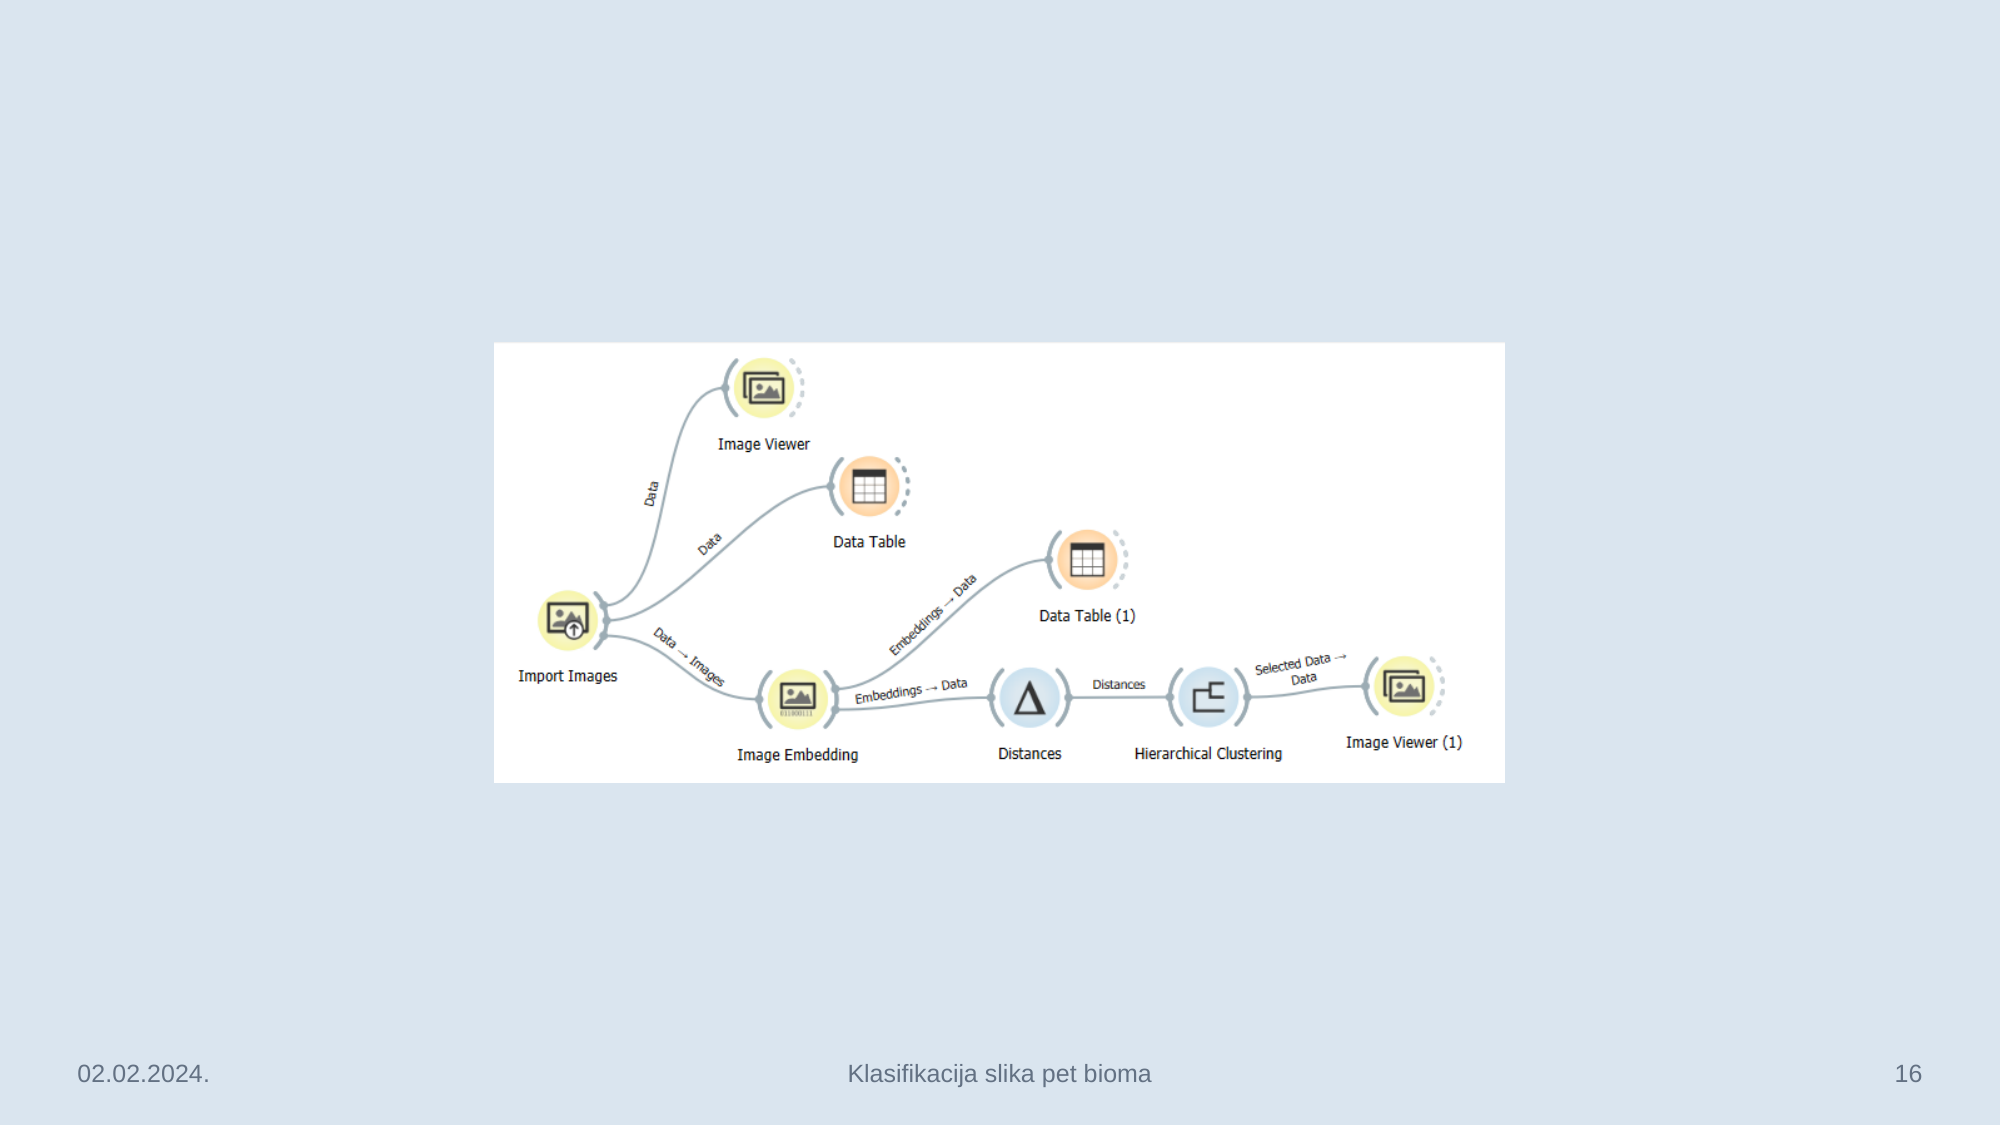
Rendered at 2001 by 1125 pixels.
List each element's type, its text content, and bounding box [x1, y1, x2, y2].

slide_number 16 [1487, 1042, 1938, 1103]
picture [494, 342, 1505, 783]
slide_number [62, 1042, 513, 1103]
footer Klasifikacija slika pet bioma [662, 1042, 1338, 1103]
